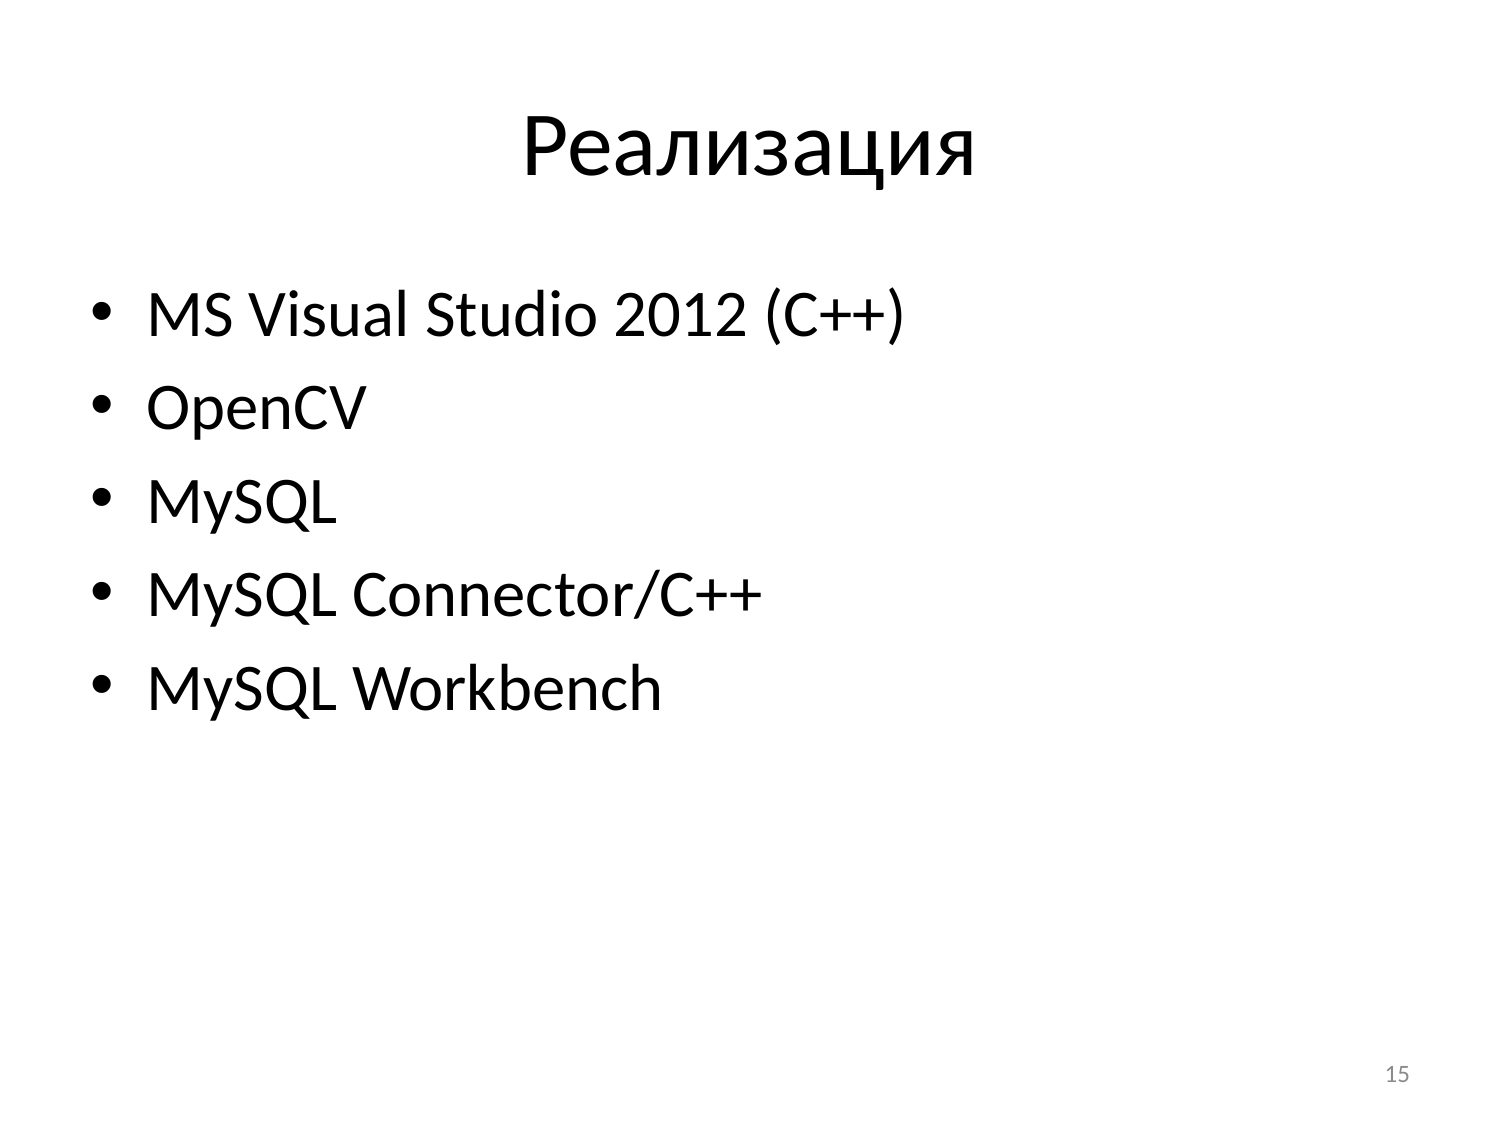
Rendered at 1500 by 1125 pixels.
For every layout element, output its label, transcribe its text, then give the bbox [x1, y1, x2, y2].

list MS Visual Studio 2012 (C++) OpenCV MySQL MySQL Connector/C++ MySQL Workbench [75, 262, 1425, 1005]
title Реализация [75, 45, 1425, 233]
slide_number 15 [1074, 1042, 1425, 1103]
